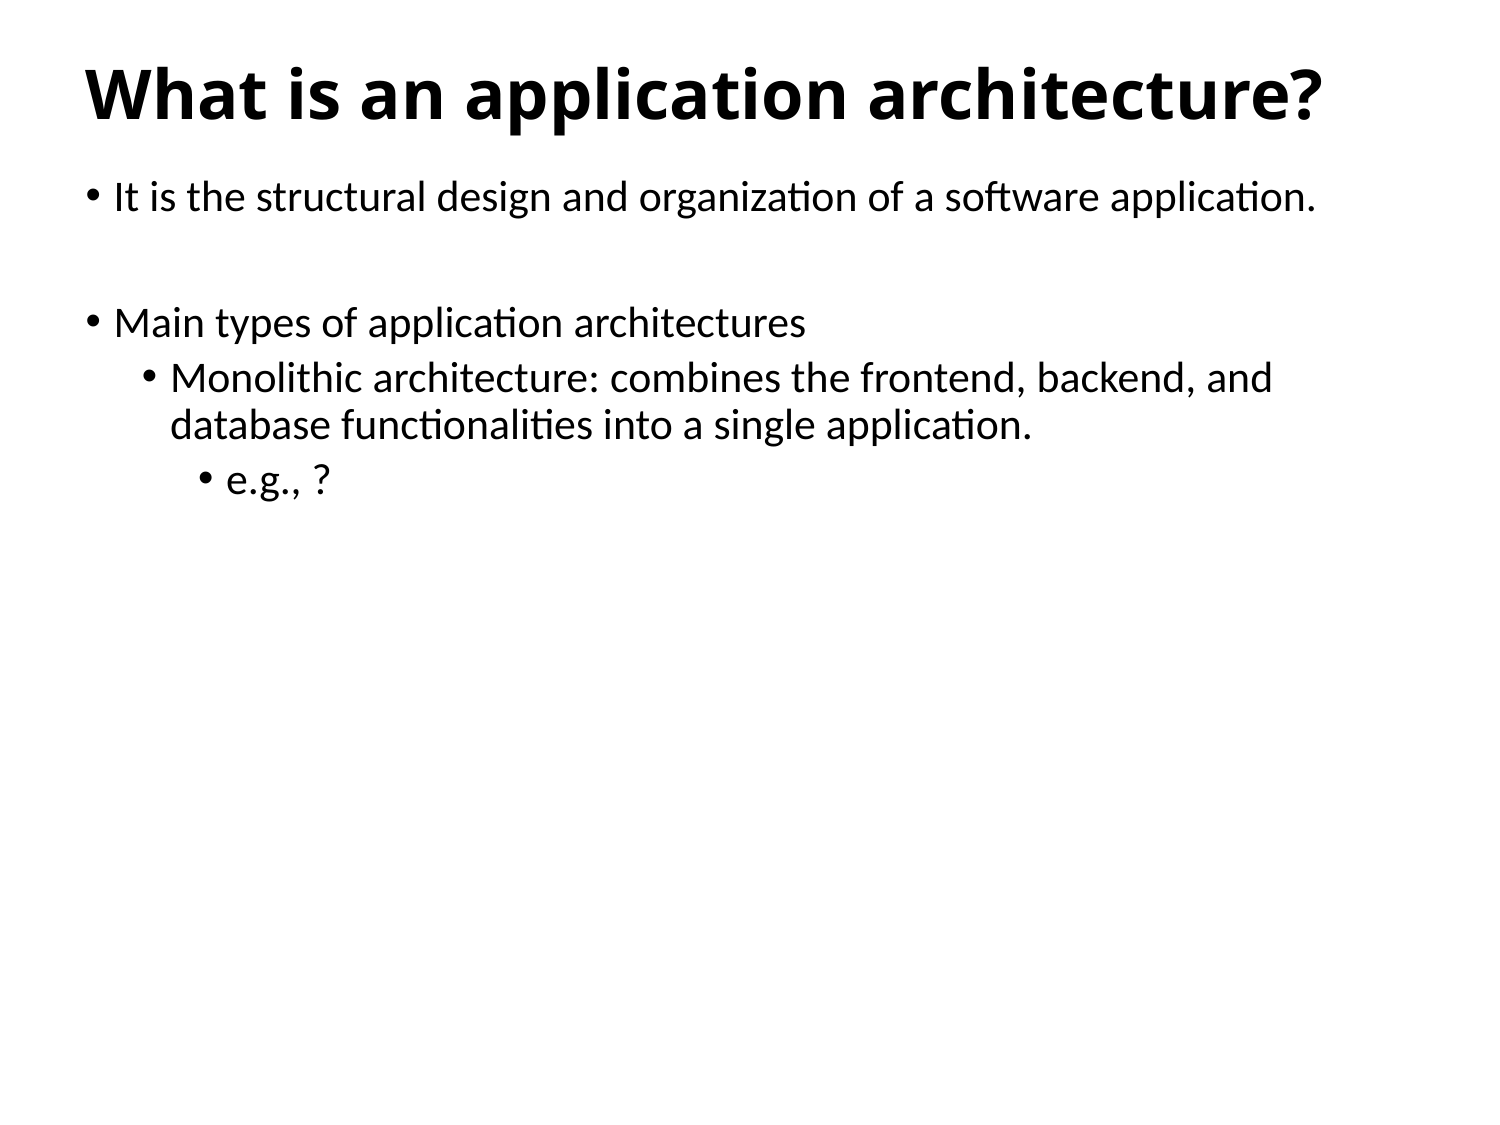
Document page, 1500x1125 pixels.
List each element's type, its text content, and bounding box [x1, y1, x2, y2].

list It is the structural design and organization of a software application. Main types of application architectures Monolithic architecture: combines the frontend, backend, and database functionalities into a single application. e.g., ? [70, 166, 1430, 972]
title What is an application architecture? [70, 28, 1365, 166]
